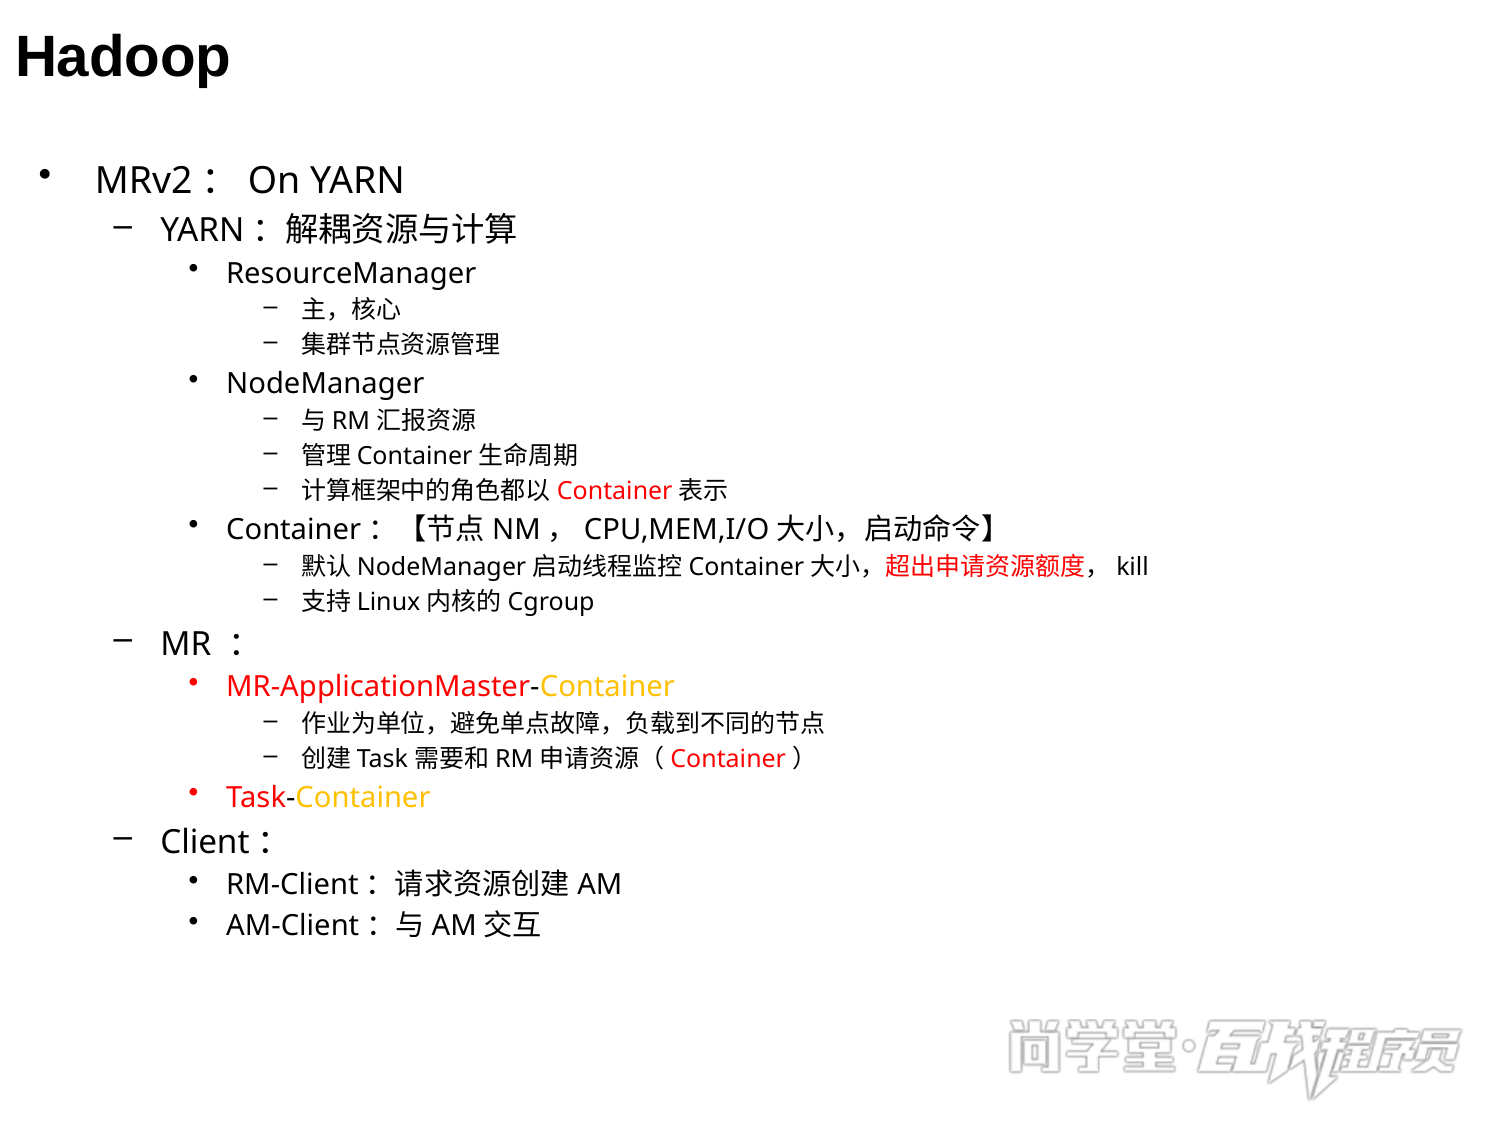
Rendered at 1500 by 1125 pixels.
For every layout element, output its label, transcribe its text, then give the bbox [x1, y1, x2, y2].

list MRv2：On YARN YARN：解耦资源与计算 ResourceManager 主，核心 集群节点资源管理 NodeManager 与RM汇报资源 管理Container生命周期 计算框架中的角色都以Container表示 Container：【节点NM，CPU,MEM,I/O大小，启动命令】 默认NodeManager启动线程监控Container大小，超出申请资源额度，kill 支持Linux内核的Cgroup MR ： MR-ApplicationMaster-Container 作业为单位，避免单点故障，负载到不同的节点 创建Task需要和RM申请资源（Container） Task-Container Client： RM-Client：请求资源创建AM AM-Client：与AM交互 [23, 149, 1465, 997]
picture [1008, 1019, 1463, 1103]
title Hadoop [0, 8, 1500, 98]
